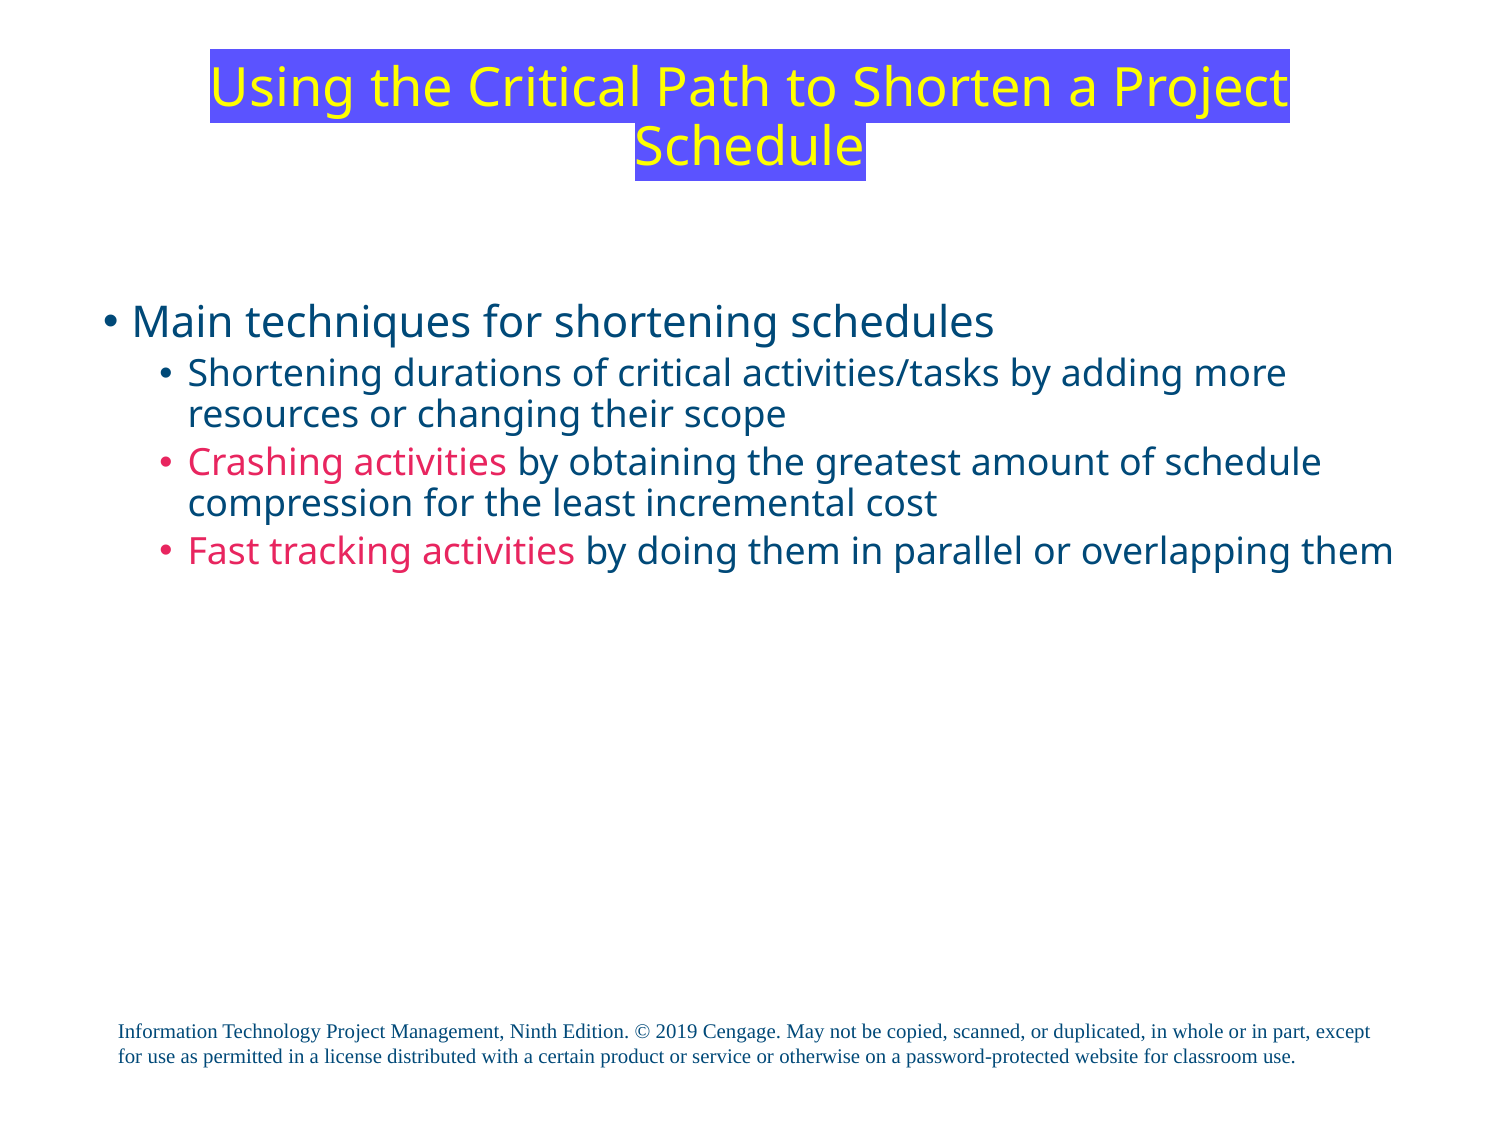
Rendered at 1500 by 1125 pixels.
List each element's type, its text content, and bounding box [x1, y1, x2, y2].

footer Information Technology Project Management, Ninth Edition. © 2019 Cengage. May not be copied, scanned, or duplicated, in whole or in part, except for use as permitted in a license distributed with a certain product or service or otherwise on a password-protected website for classroom use. [103, 1009, 1397, 1070]
title Using the Critical Path to Shorten a Project Schedule [103, 59, 1397, 278]
list Main techniques for shortening schedules Shortening durations of critical activities/tasks by adding more resources or changing their scope Crashing activities by obtaining the greatest amount of schedule compression for the least incremental cost Fast tracking activities by doing them in parallel or overlapping them [103, 299, 1397, 1009]
